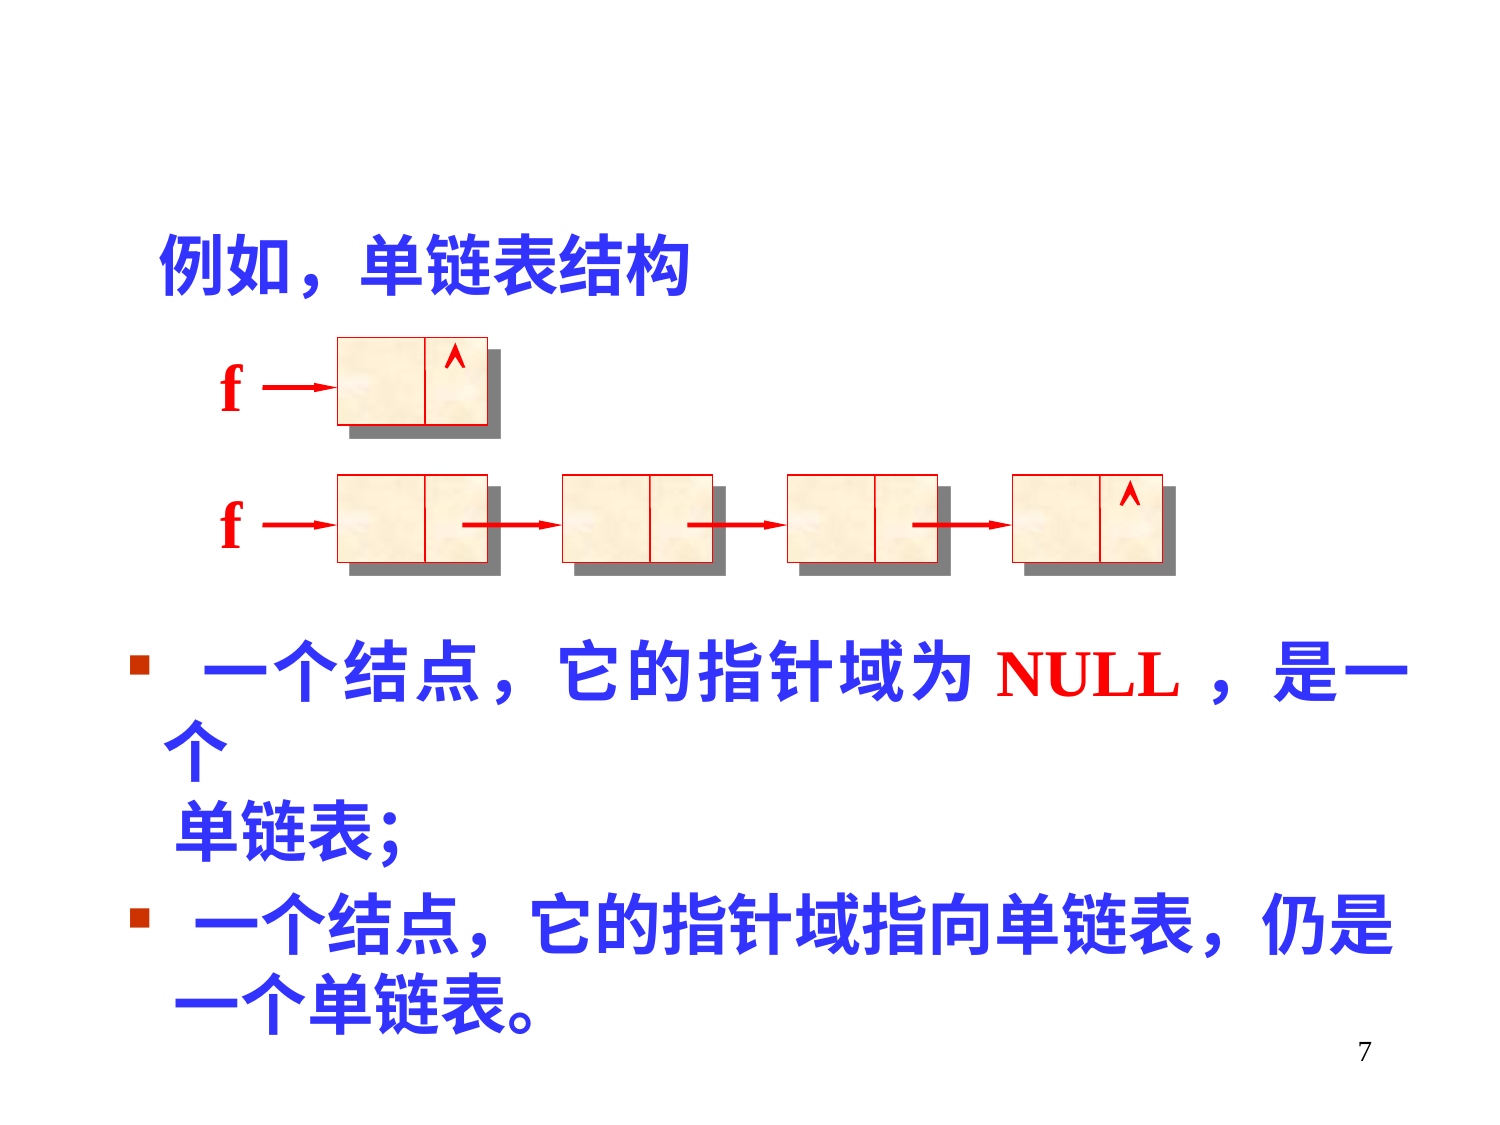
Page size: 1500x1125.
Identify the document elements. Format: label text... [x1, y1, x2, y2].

slide_number 7 [1074, 1024, 1388, 1101]
text_box  [1105, 464, 1155, 550]
text_box [275, 383, 338, 392]
text_box [687, 520, 788, 530]
text_box [337, 474, 488, 563]
text_box [462, 520, 563, 530]
text_box f [206, 474, 275, 570]
text_box  [430, 327, 480, 413]
text_box [912, 520, 1013, 530]
text_box [787, 474, 938, 563]
text_box [562, 474, 713, 563]
text_box [337, 337, 488, 425]
text_box 一个结点，它的指针域为NULL，是一个 单链表； 一个结点，它的指针域指向单链表，仍是 一个单链表。 [112, 622, 1425, 1051]
text_box [275, 520, 338, 530]
text_box f [206, 337, 275, 433]
text_box [1012, 474, 1163, 563]
text_box 例如，单链表结构 [112, 216, 750, 312]
